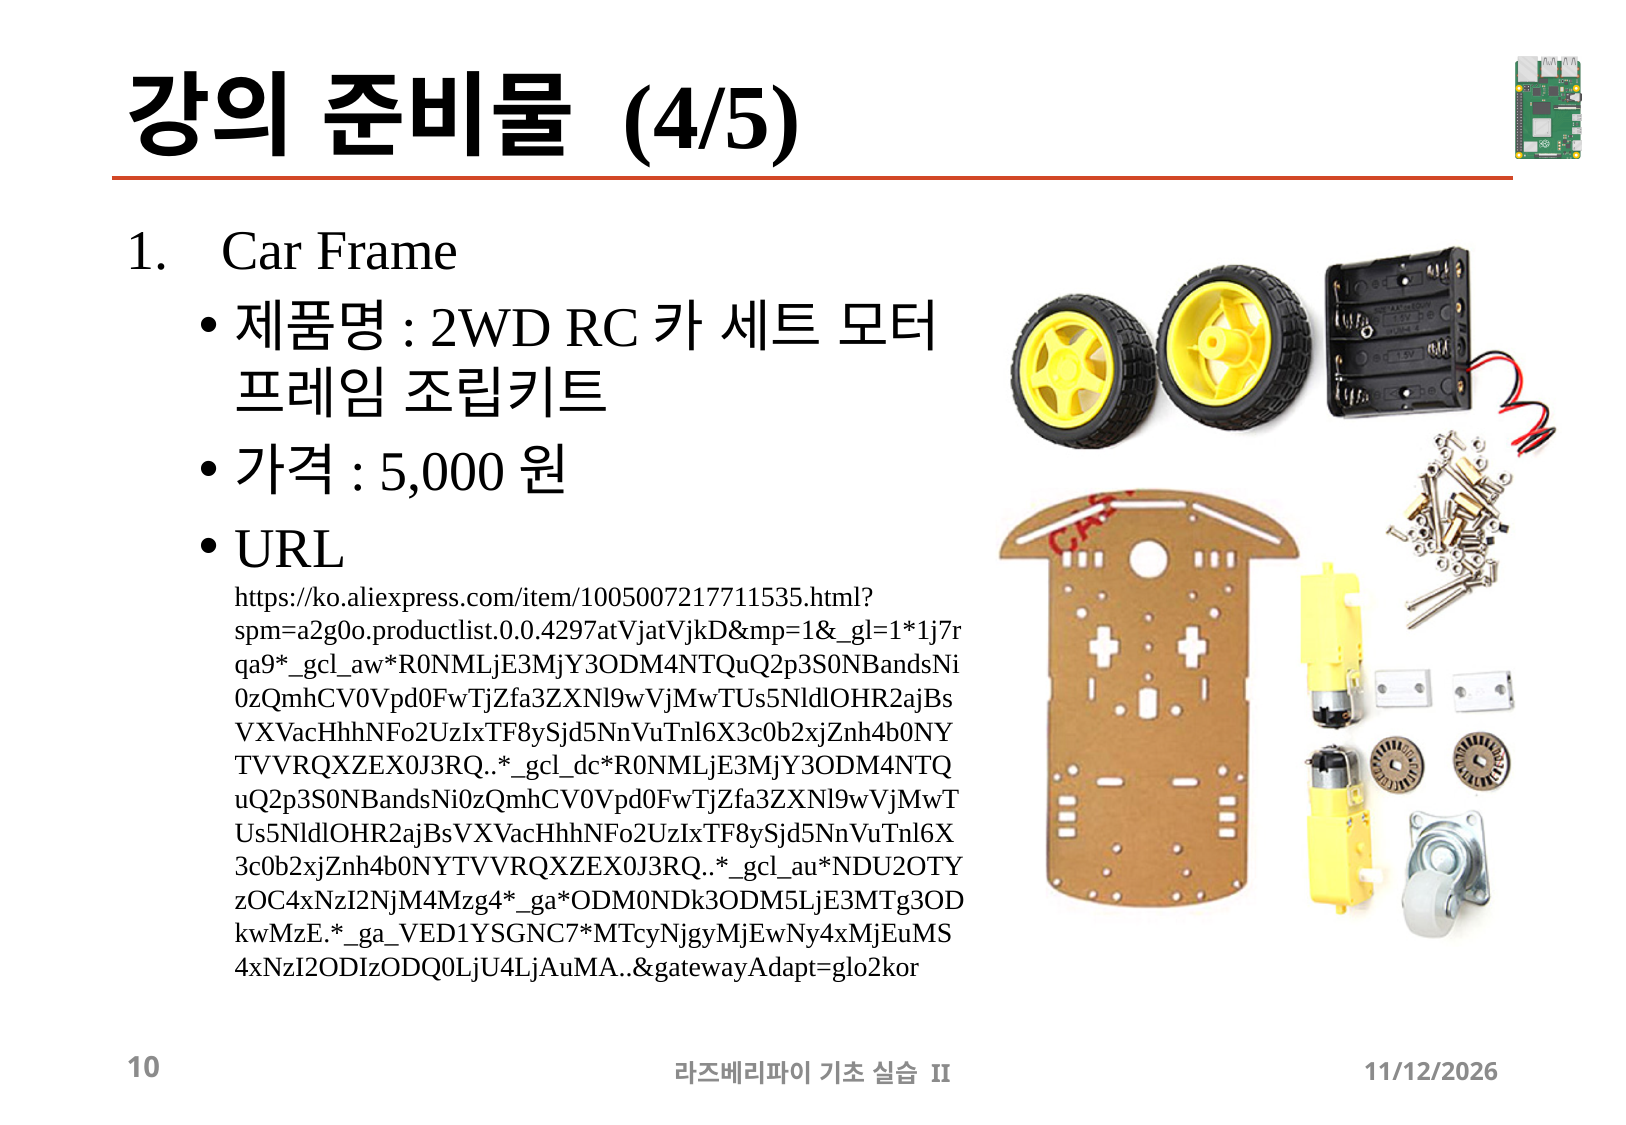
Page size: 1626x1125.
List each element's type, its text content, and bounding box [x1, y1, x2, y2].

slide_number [1322, 1042, 1514, 1103]
slide_number 10 [111, 1038, 261, 1098]
footer 라즈베리파이 기초 실습 II [538, 1042, 1087, 1103]
list Car Frame 제품명: 2WD RC카 세트 모터 프레임 조립키트 가격: 5,000원 URL https://ko.aliexpress.com/item/1005007217711535.html?spm=a2g0o.productlist.0.0.4297atVjatVjkD&mp=1&_gl=1*1j7rqa9*_gcl_aw*R0NMLjE3MjY3ODM4NTQuQ2p3S0NBandsNi0zQmhCV0Vpd0FwTjZfa3ZXNl9wVjMwTUs5NldlOHR2ajBsVXVacHhhNFo2UzIxTF8ySjd5NnVuTnl6X3c0b2xjZnh4b0NYTVVRQXZEX0J3RQ..*_gcl_dc*R0NMLjE3MjY3ODM4NTQuQ2p3S0NBandsNi0zQmhCV0Vpd0FwTjZfa3ZXNl9wVjMwTUs5NldlOHR2ajBsVXVacHhhNFo2UzIxTF8ySjd5NnVuTnl6X3c0b2xjZnh4b0NYTVVRQXZEX0J3RQ..*_gcl_au*NDU2OTYzOC4xNzI2NjM4Mzg4*_ga*ODM0NDk3ODM5LjE3MTg3ODkwMzE.*_ga_VED1YSGNC7*MTcyNjgyMjEwNy4xMjEuMS4xNzI2ODIzODQ0LjU4LjAuMA..&gatewayAdapt=glo2kor [111, 205, 981, 1014]
picture [1516, 57, 1582, 159]
picture [924, 239, 1625, 946]
title 강의 준비물 (4/5) [111, 59, 1514, 179]
